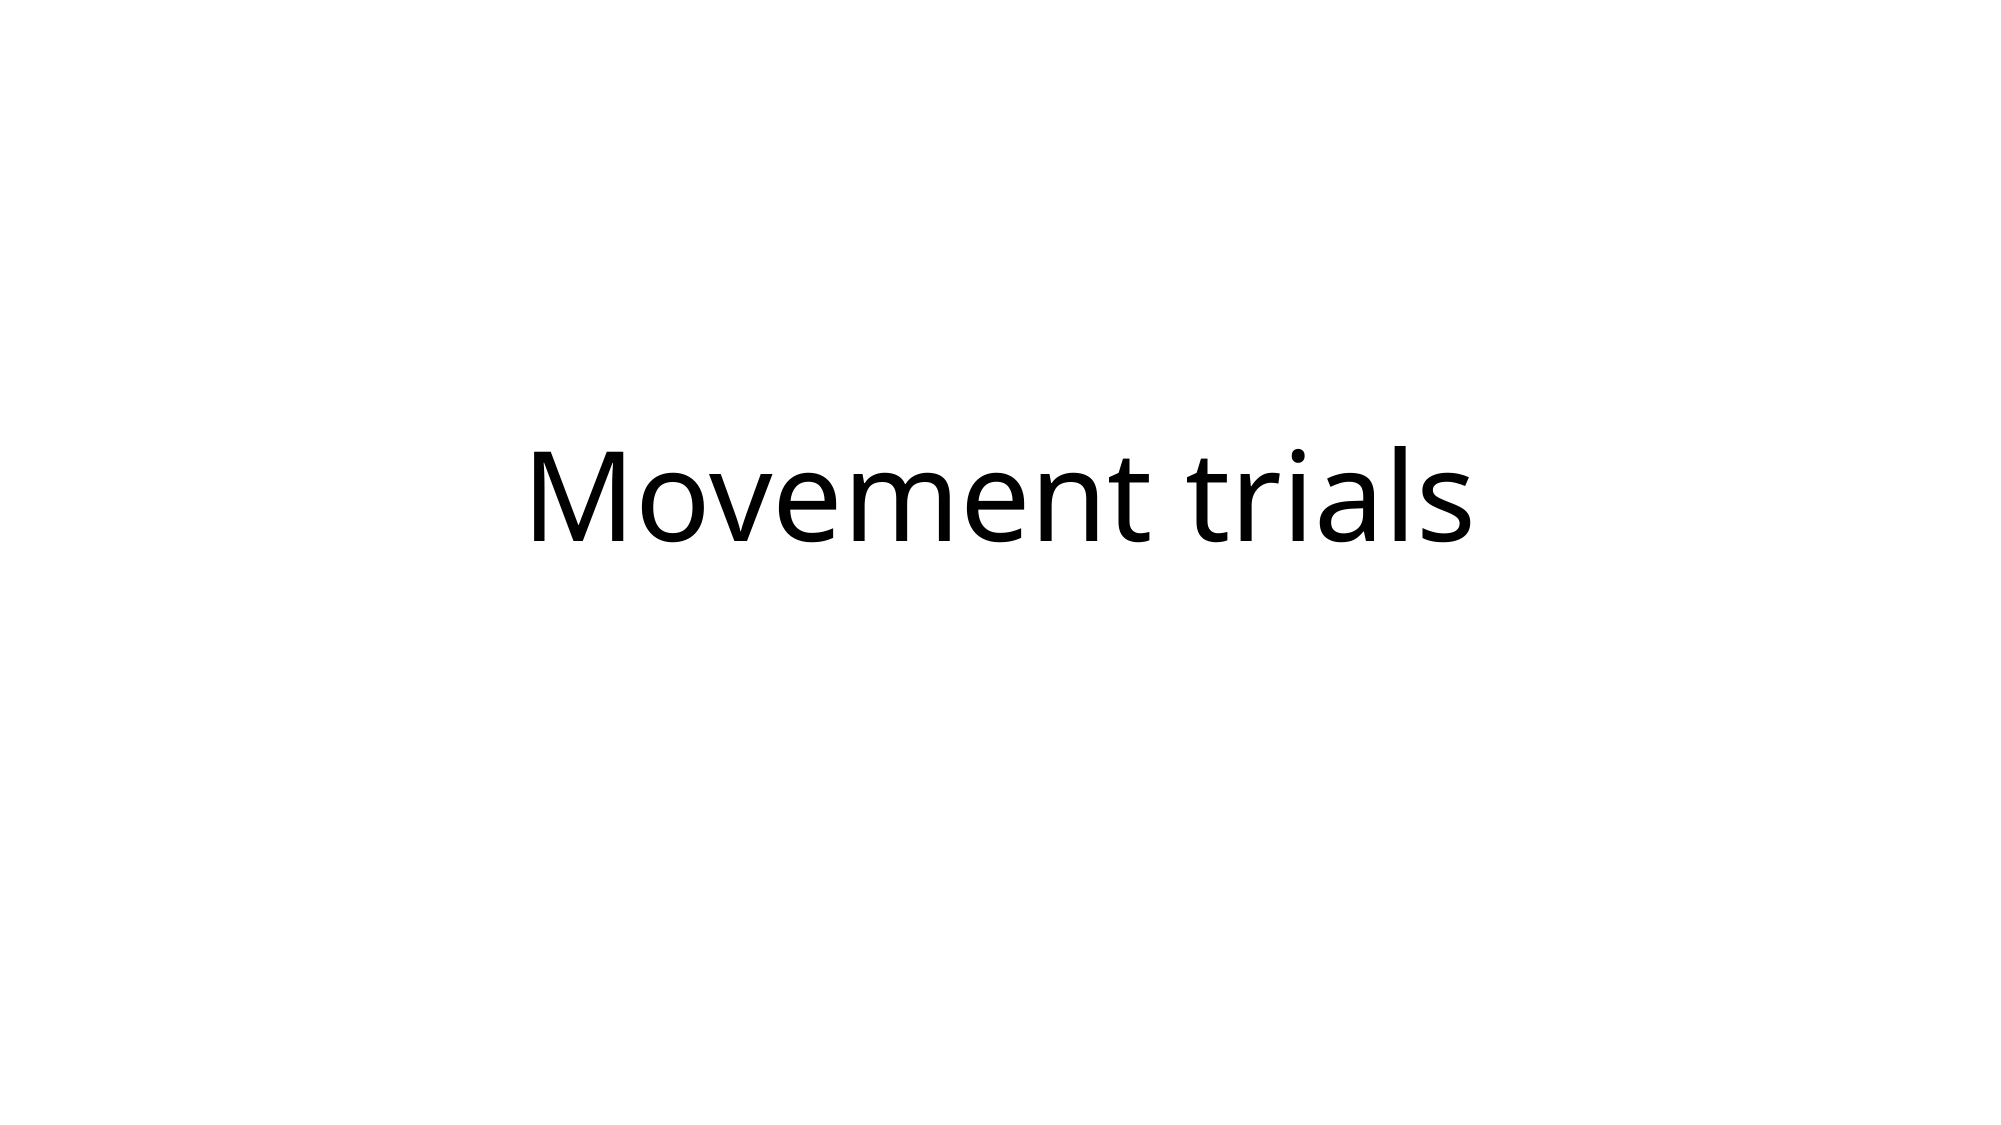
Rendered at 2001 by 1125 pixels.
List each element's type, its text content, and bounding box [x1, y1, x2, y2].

title Movement trials [249, 184, 1750, 576]
